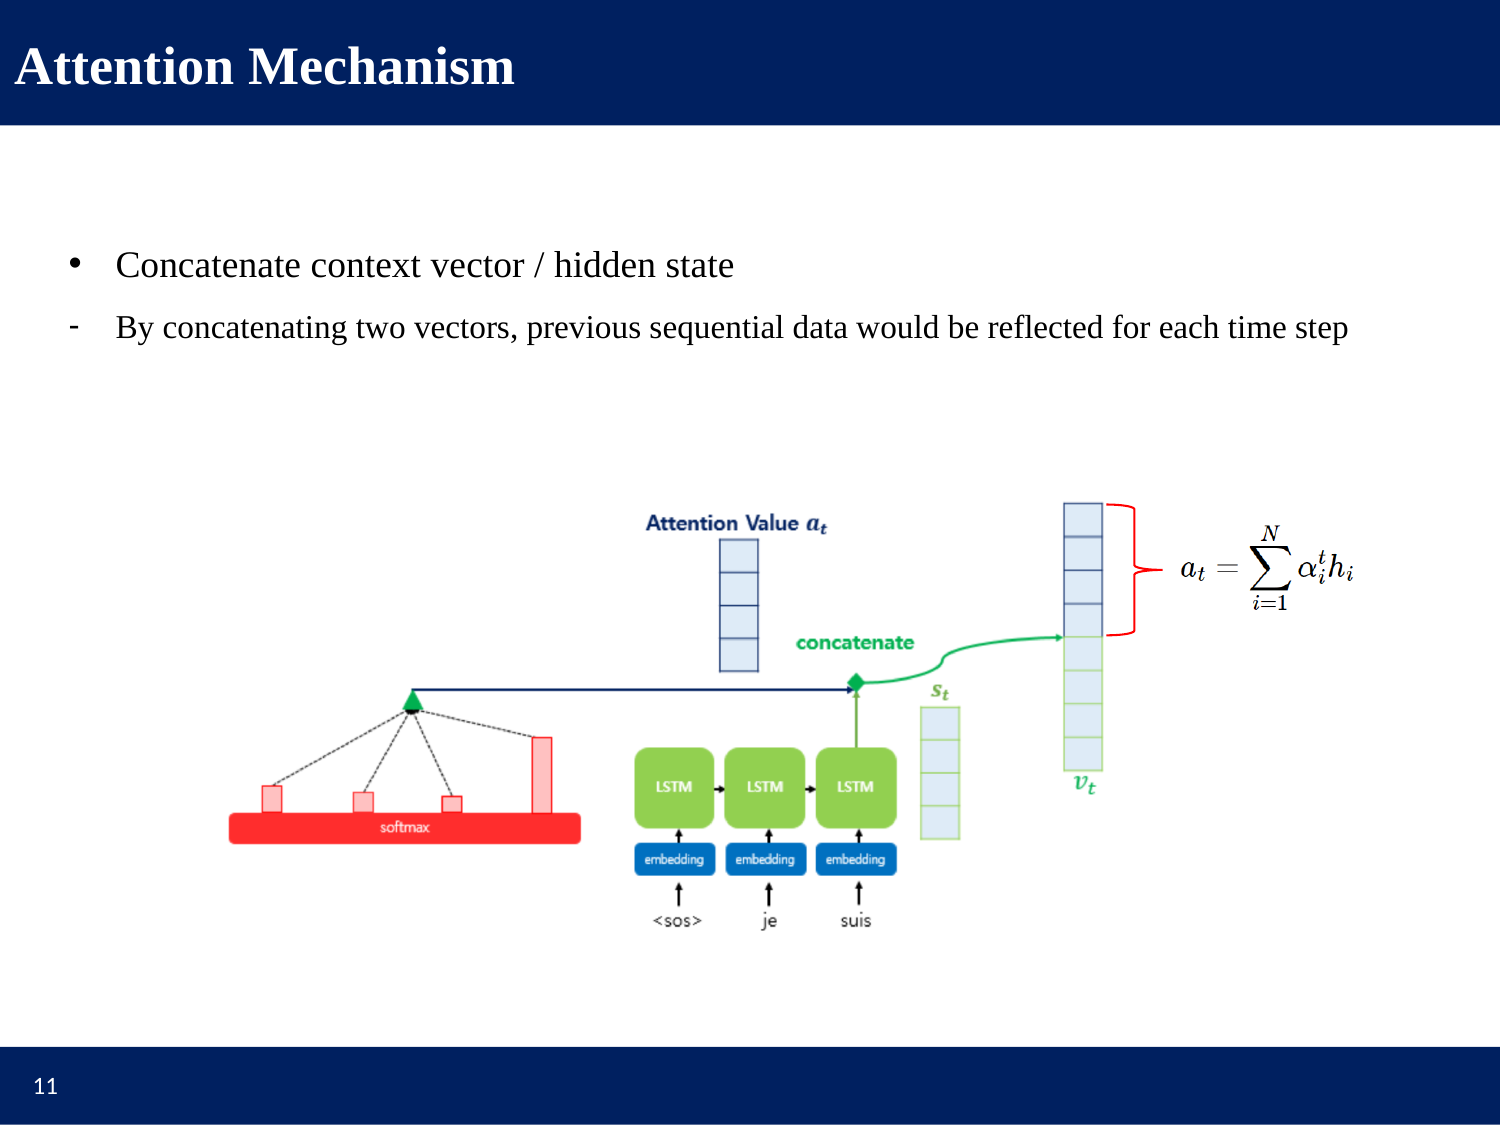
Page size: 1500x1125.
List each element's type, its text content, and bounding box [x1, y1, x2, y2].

text_box Concatenate context vector / hidden state By concatenating two vectors, previous sequential data would be reflected for each time step [54, 210, 1500, 353]
picture [1178, 513, 1373, 617]
text_box Attention Mechanism [0, 0, 1500, 126]
text_box [0, 1046, 1500, 1125]
text_box [1136, 566, 1163, 574]
slide_number 11 [17, 1054, 136, 1115]
picture [202, 483, 1136, 940]
